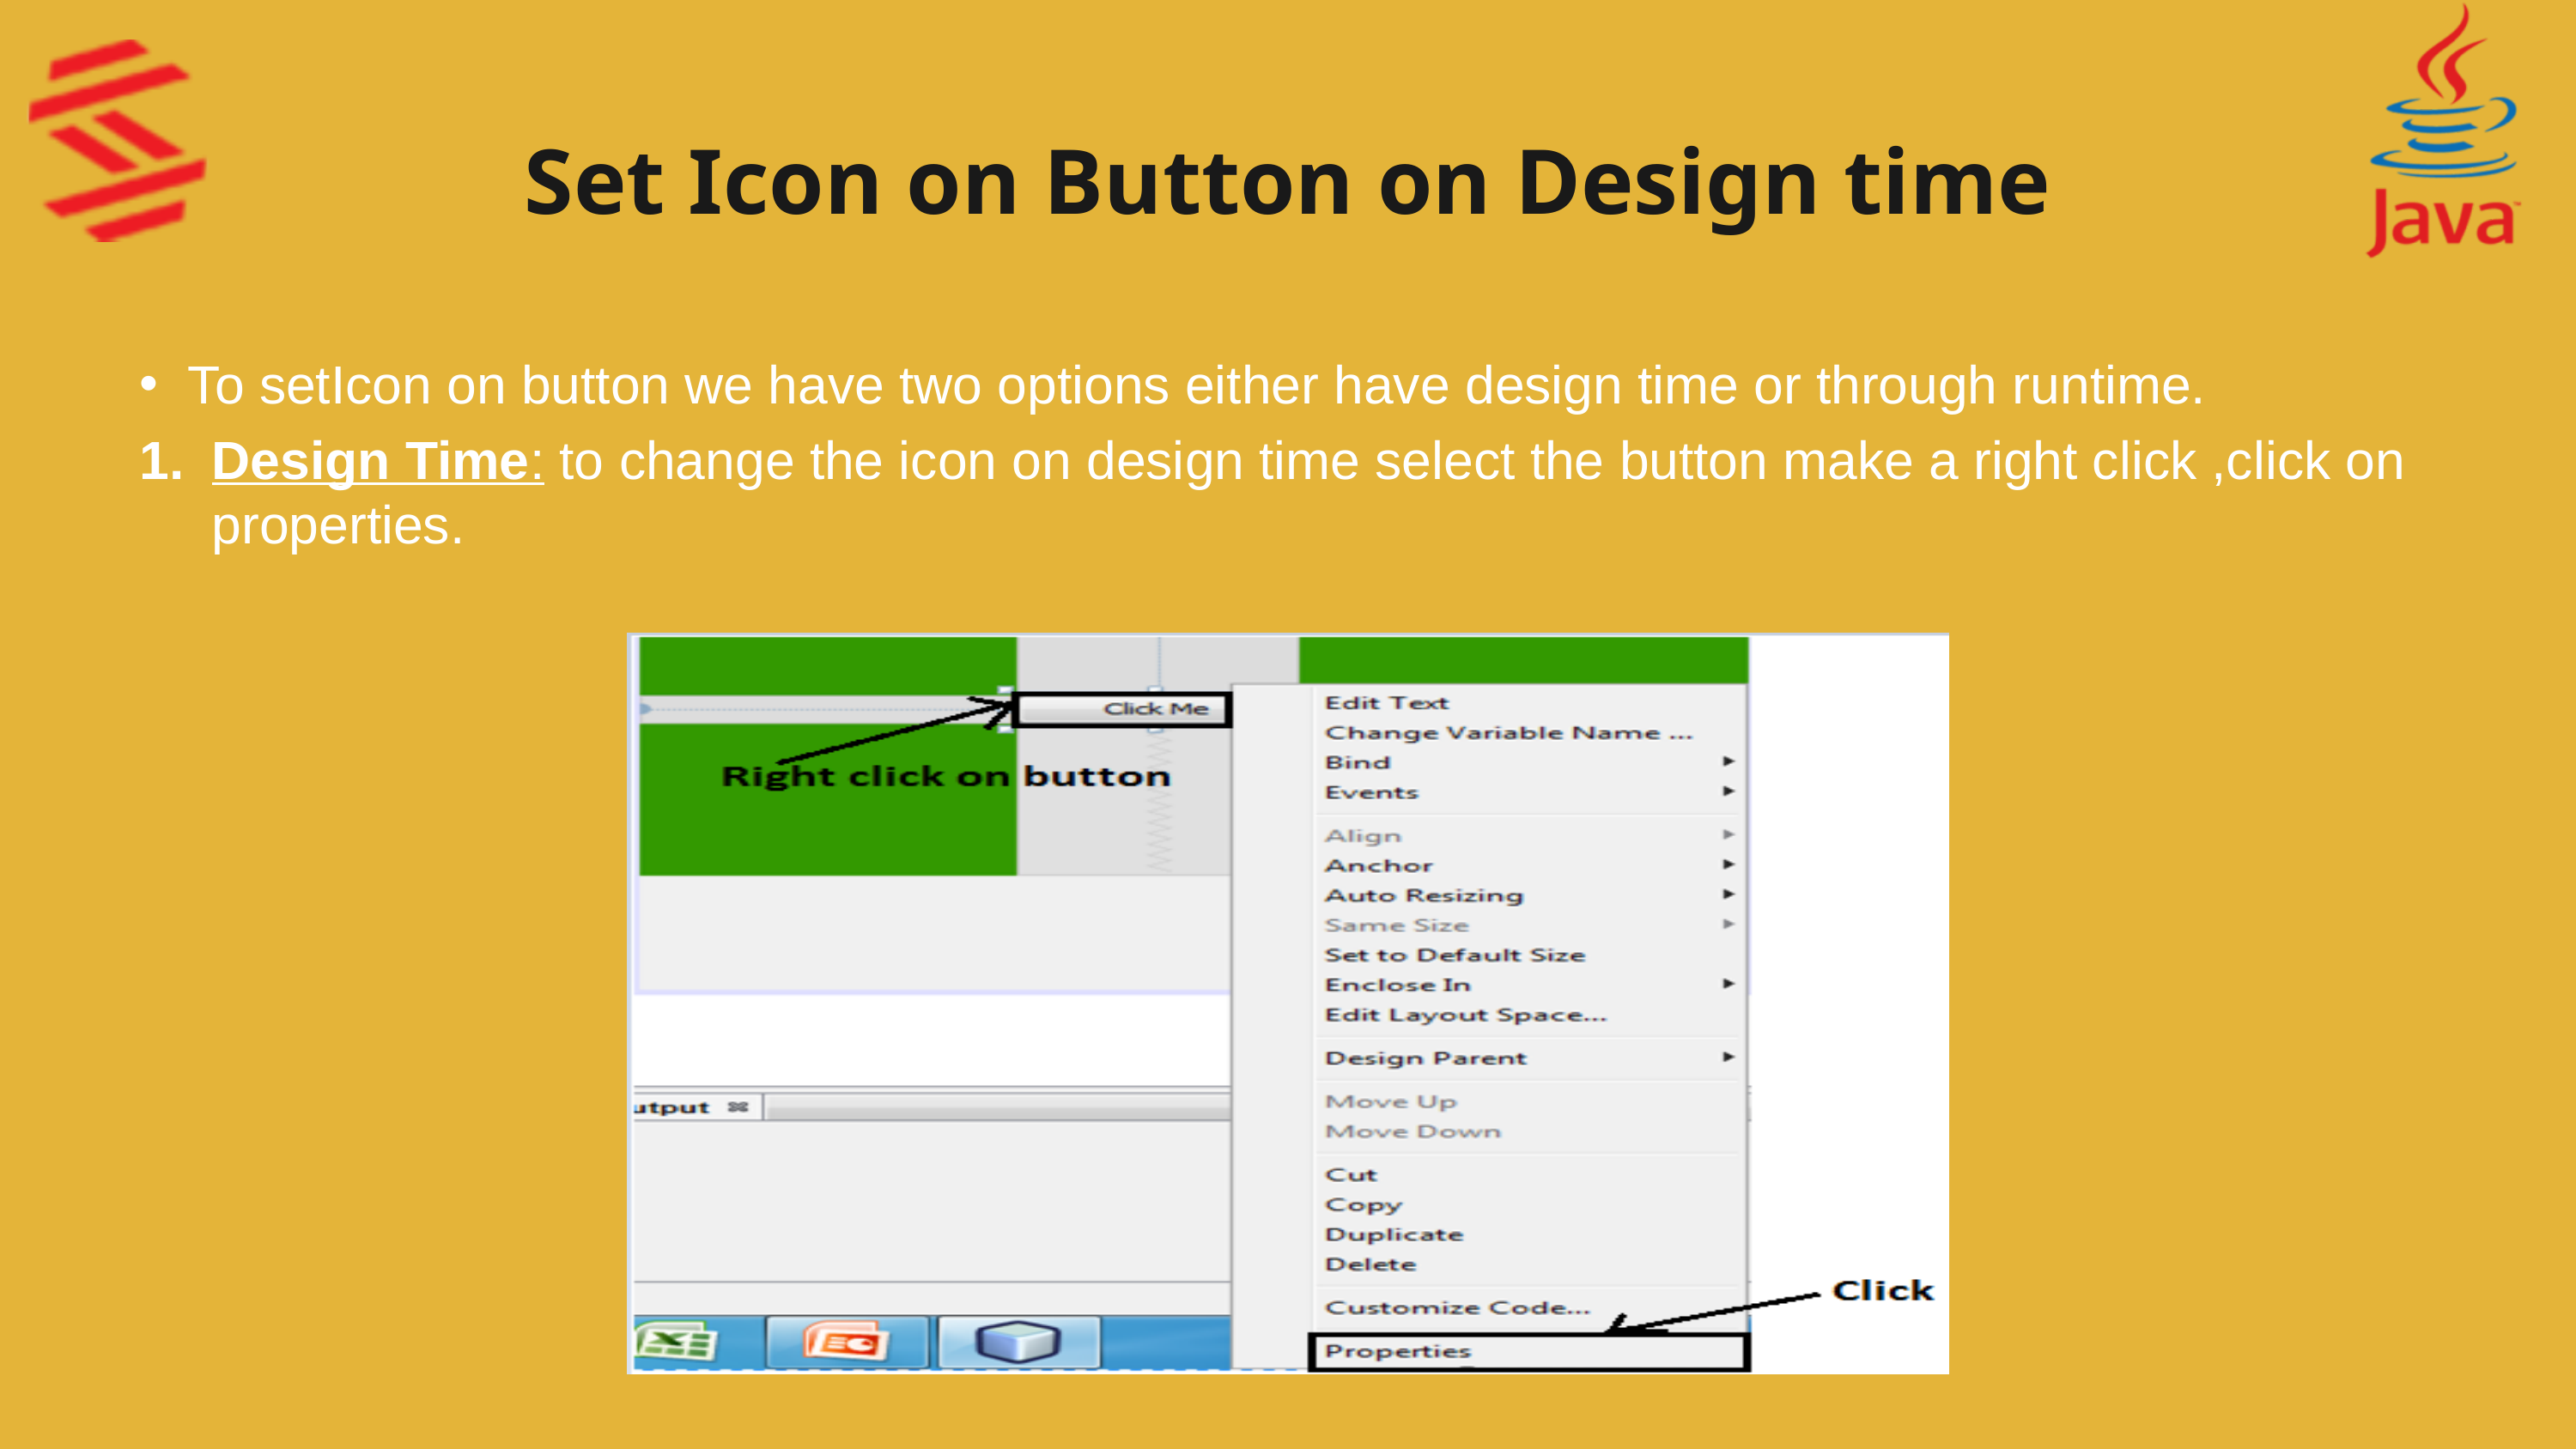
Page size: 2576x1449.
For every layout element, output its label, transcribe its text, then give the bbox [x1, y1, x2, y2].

title Set Icon on Button on Design time [234, 74, 2269, 282]
picture [2274, 0, 2576, 282]
text_box To setIcon on button we have two options either have design time or through runtime. Design Time: to change the icon on design time select the button make a right click ,click on properties. [126, 344, 2461, 786]
picture [20, 39, 222, 242]
picture [627, 632, 1949, 1374]
